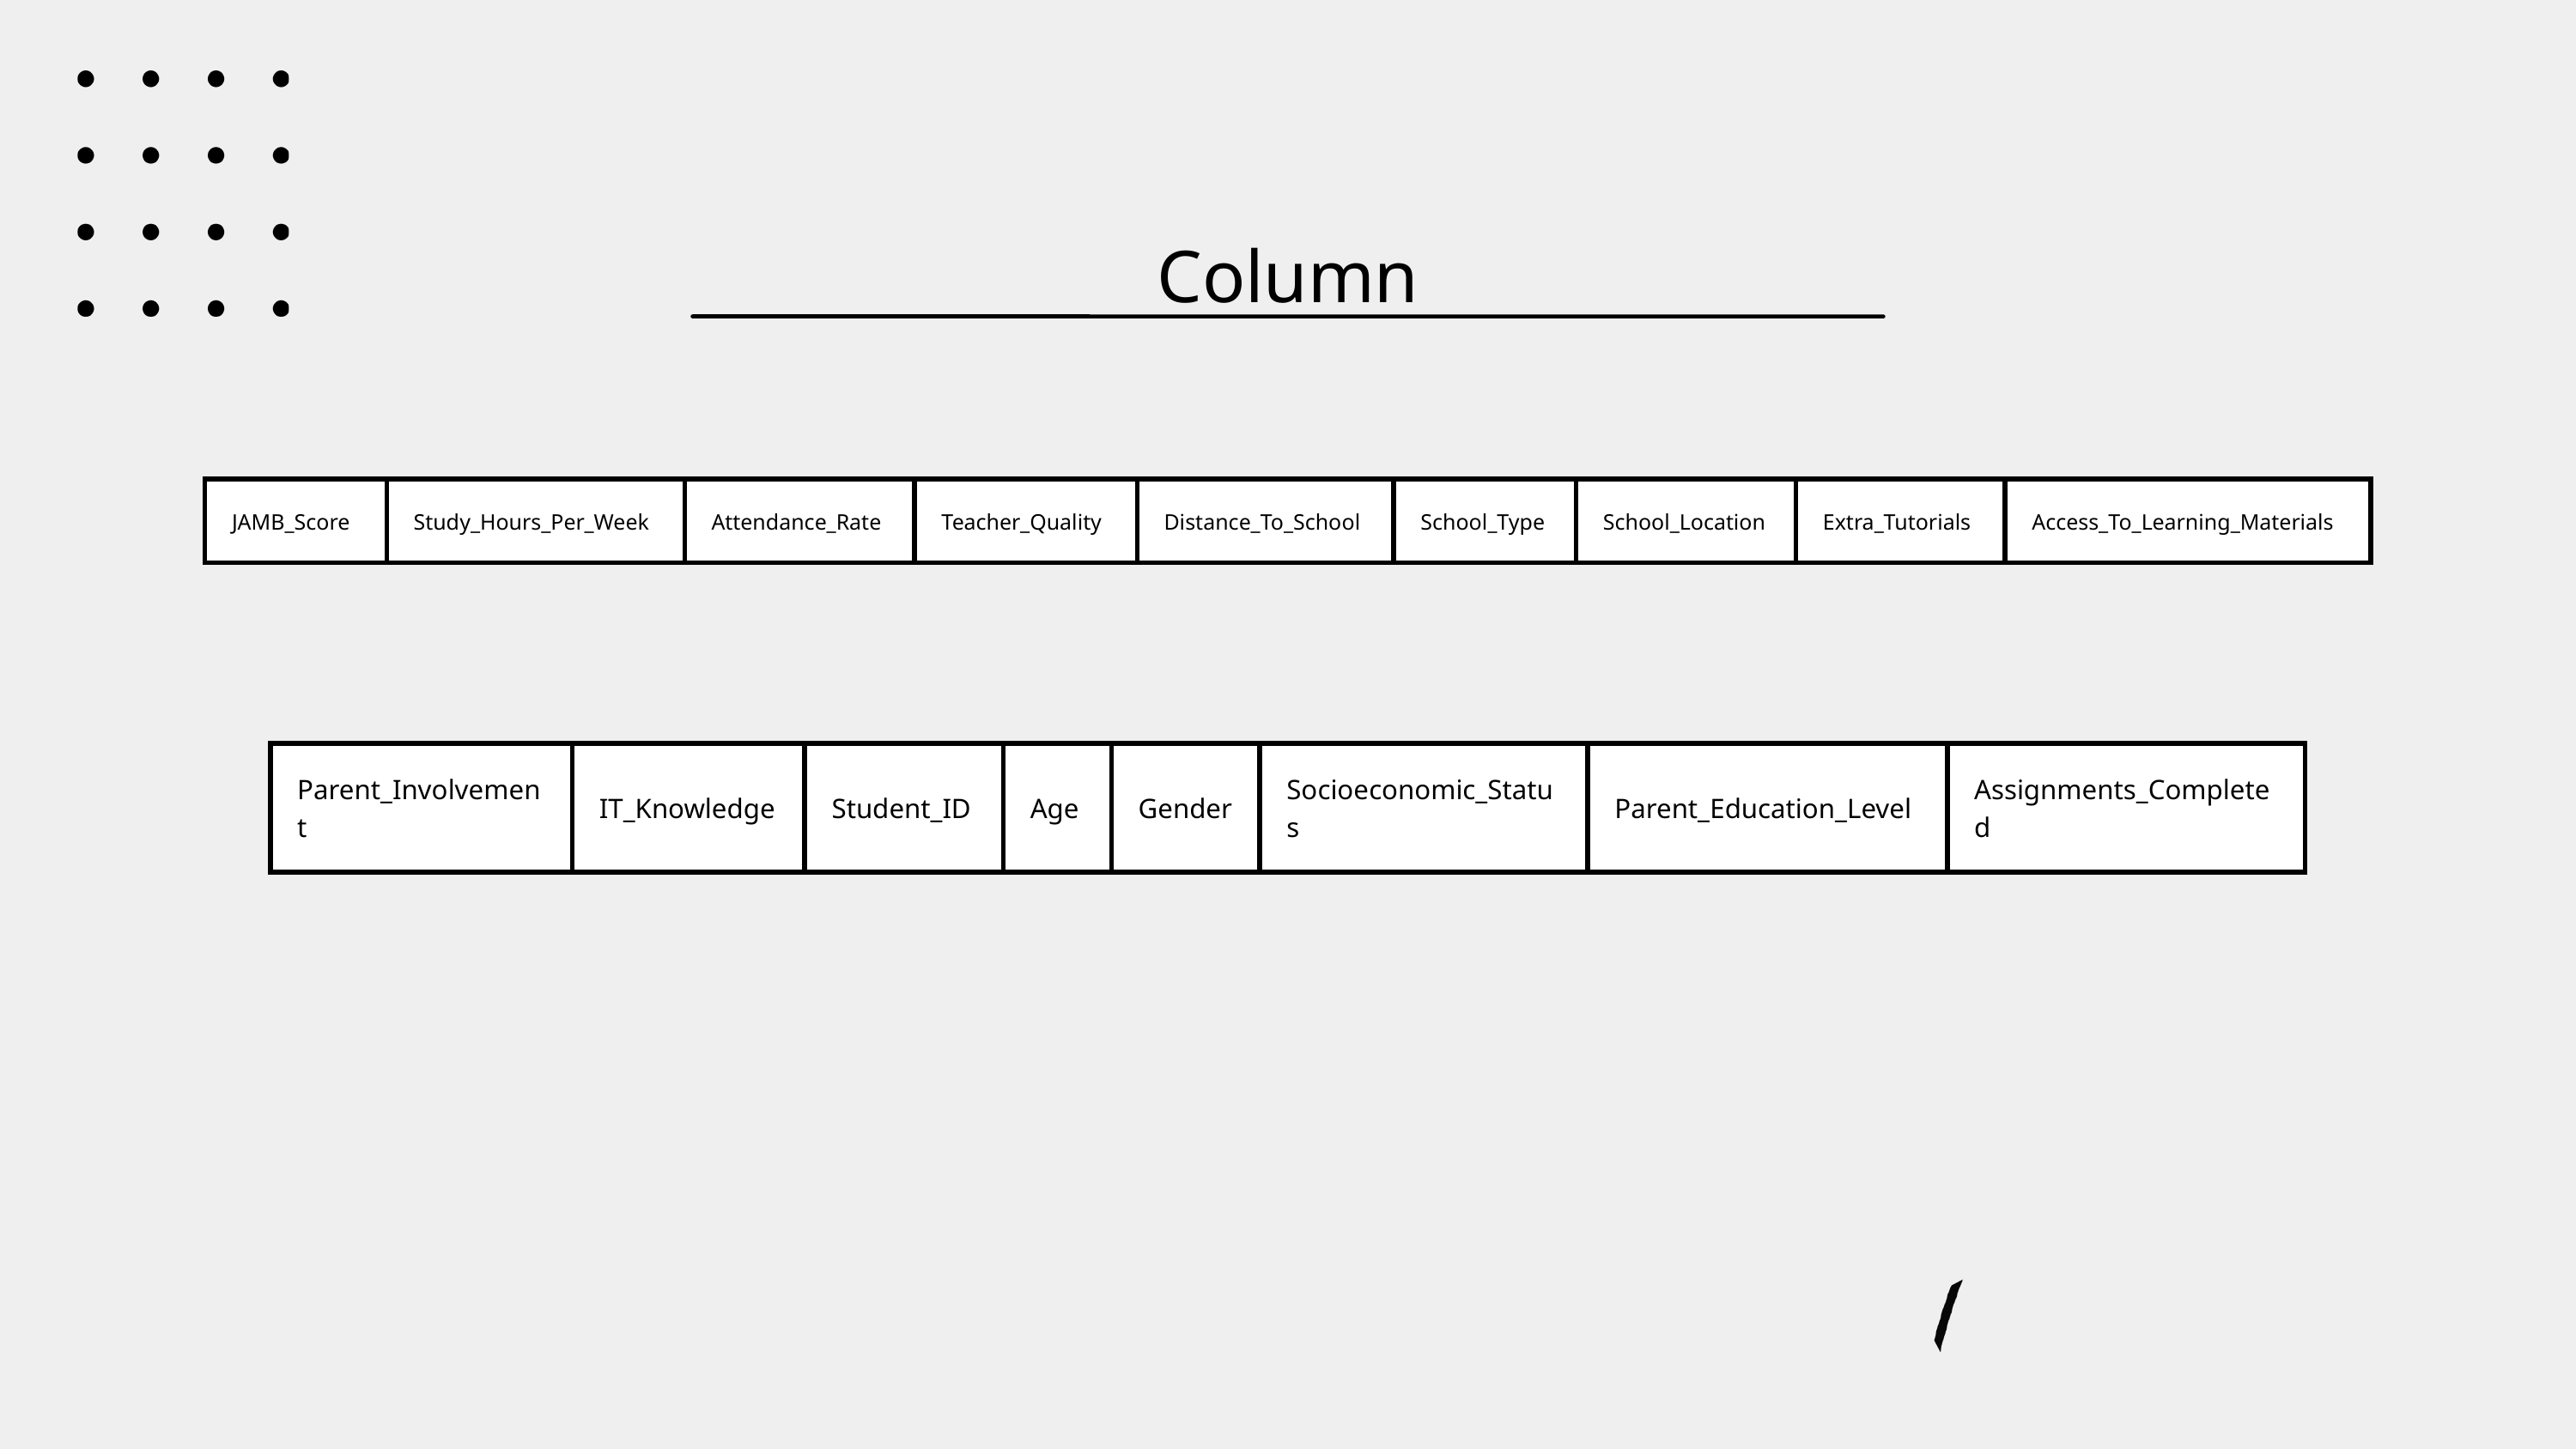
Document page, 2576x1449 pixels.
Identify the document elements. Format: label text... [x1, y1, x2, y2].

table_header Extra_Tutorials [1798, 482, 2002, 561]
text_box [1915, 955, 2576, 1449]
table_header Age [1005, 746, 1109, 870]
text_box Column [692, 228, 1884, 317]
table_header Parent_Education_Level [1590, 746, 1945, 870]
table_header Teacher_Quality [917, 482, 1135, 561]
table_header Parent_Involvement [273, 746, 570, 870]
table_header Study_Hours_Per_Week [389, 482, 683, 561]
table_header Socioeconomic_Status [1262, 746, 1585, 870]
table_header Student_ID [807, 746, 1001, 870]
table_header Attendance_Rate [687, 482, 912, 561]
table_header JAMB_Score [207, 482, 385, 561]
table_header School_Type [1396, 482, 1574, 561]
table_header Gender [1114, 746, 1257, 870]
table_header Access_To_Learning_Materials [2008, 482, 2368, 561]
table_header IT_Knowledge [574, 746, 802, 870]
table_header Distance_To_School [1139, 482, 1391, 561]
table_header Assignments_Completed [1950, 746, 2303, 870]
table_header School_Location [1578, 482, 1794, 561]
text_box [77, 70, 289, 317]
